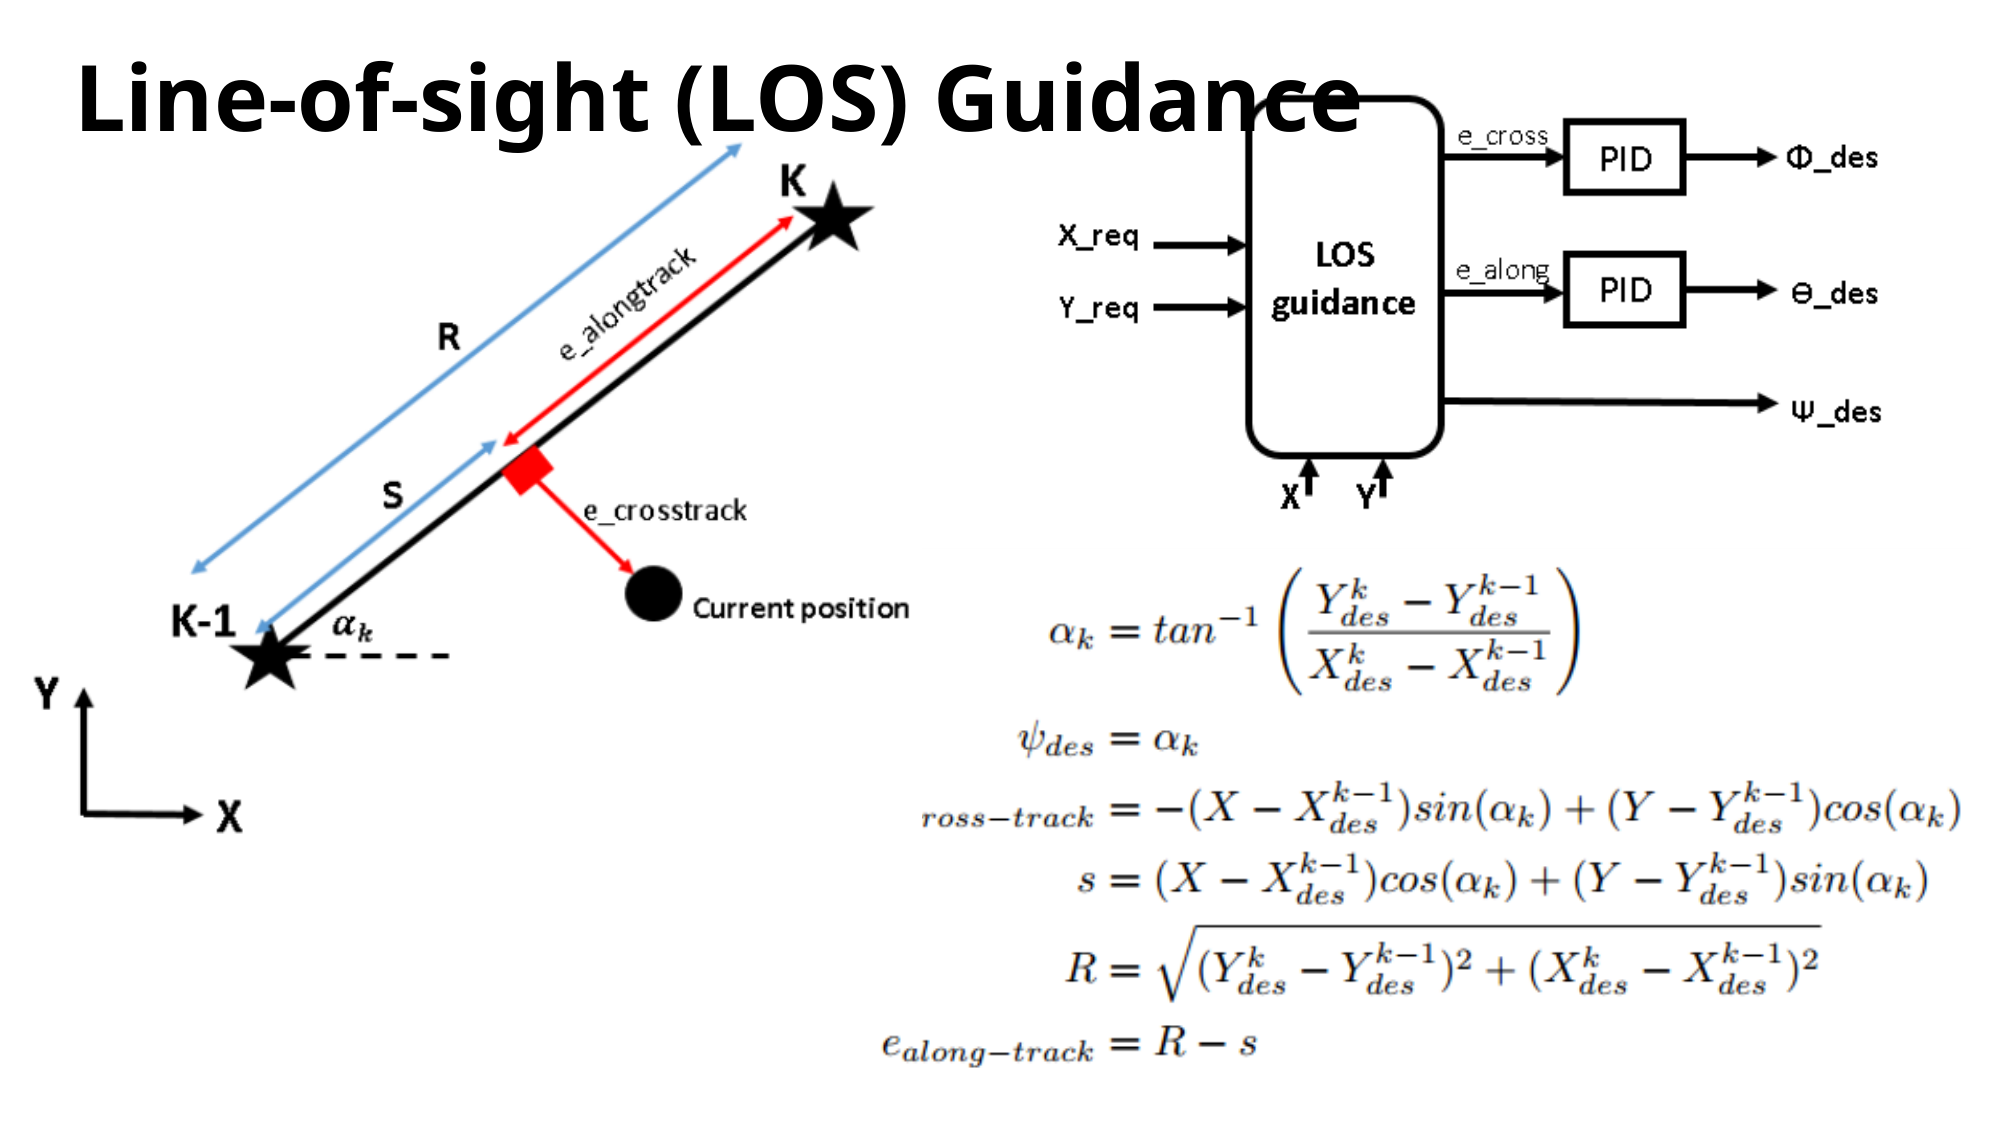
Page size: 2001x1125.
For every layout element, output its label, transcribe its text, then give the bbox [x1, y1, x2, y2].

picture [965, 23, 1927, 541]
title Line-of-sight (LOS) Guidance [59, 30, 965, 173]
picture [0, 119, 1971, 1091]
